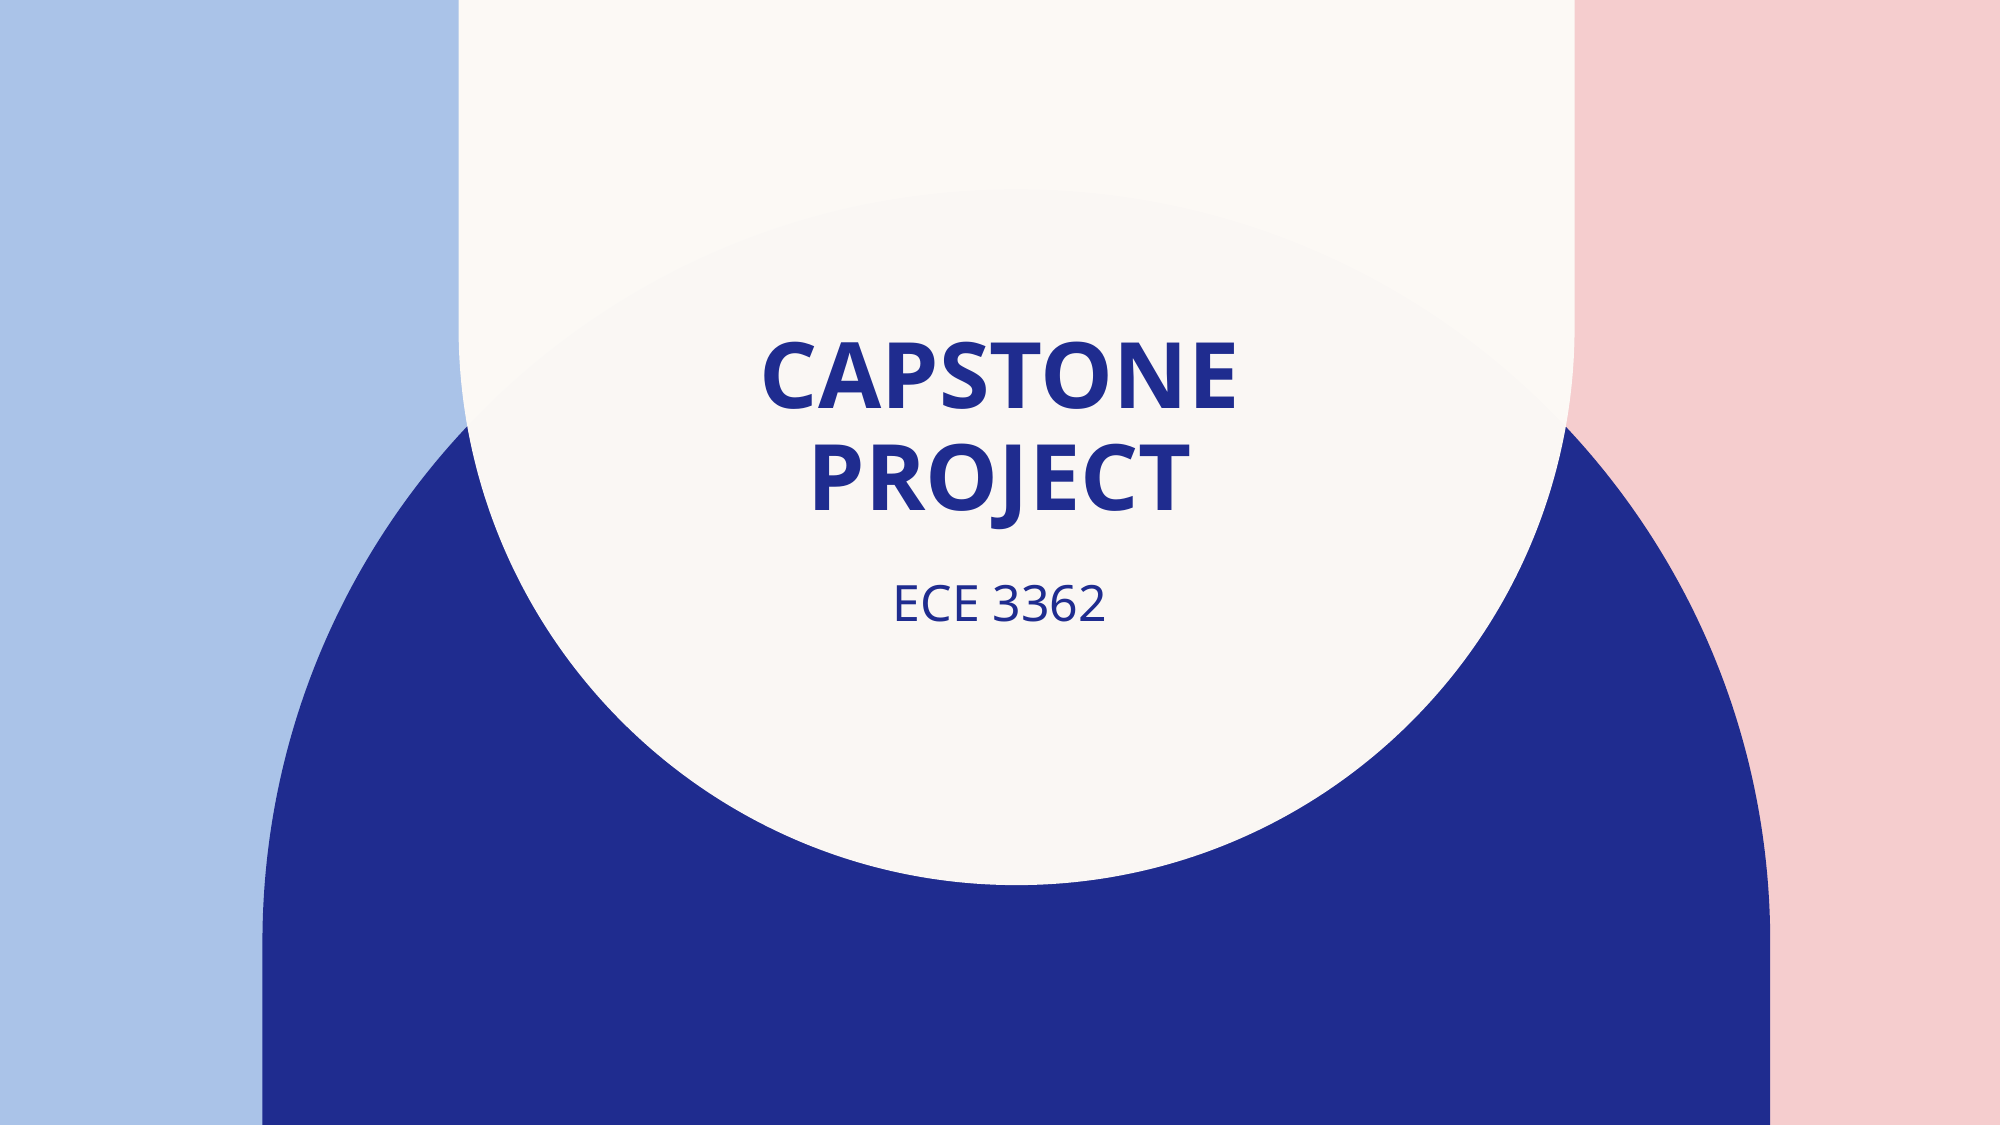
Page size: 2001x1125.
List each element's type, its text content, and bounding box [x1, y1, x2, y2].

title Capstone project [558, 325, 1442, 527]
subtitle ECE 3362 [713, 571, 1287, 716]
